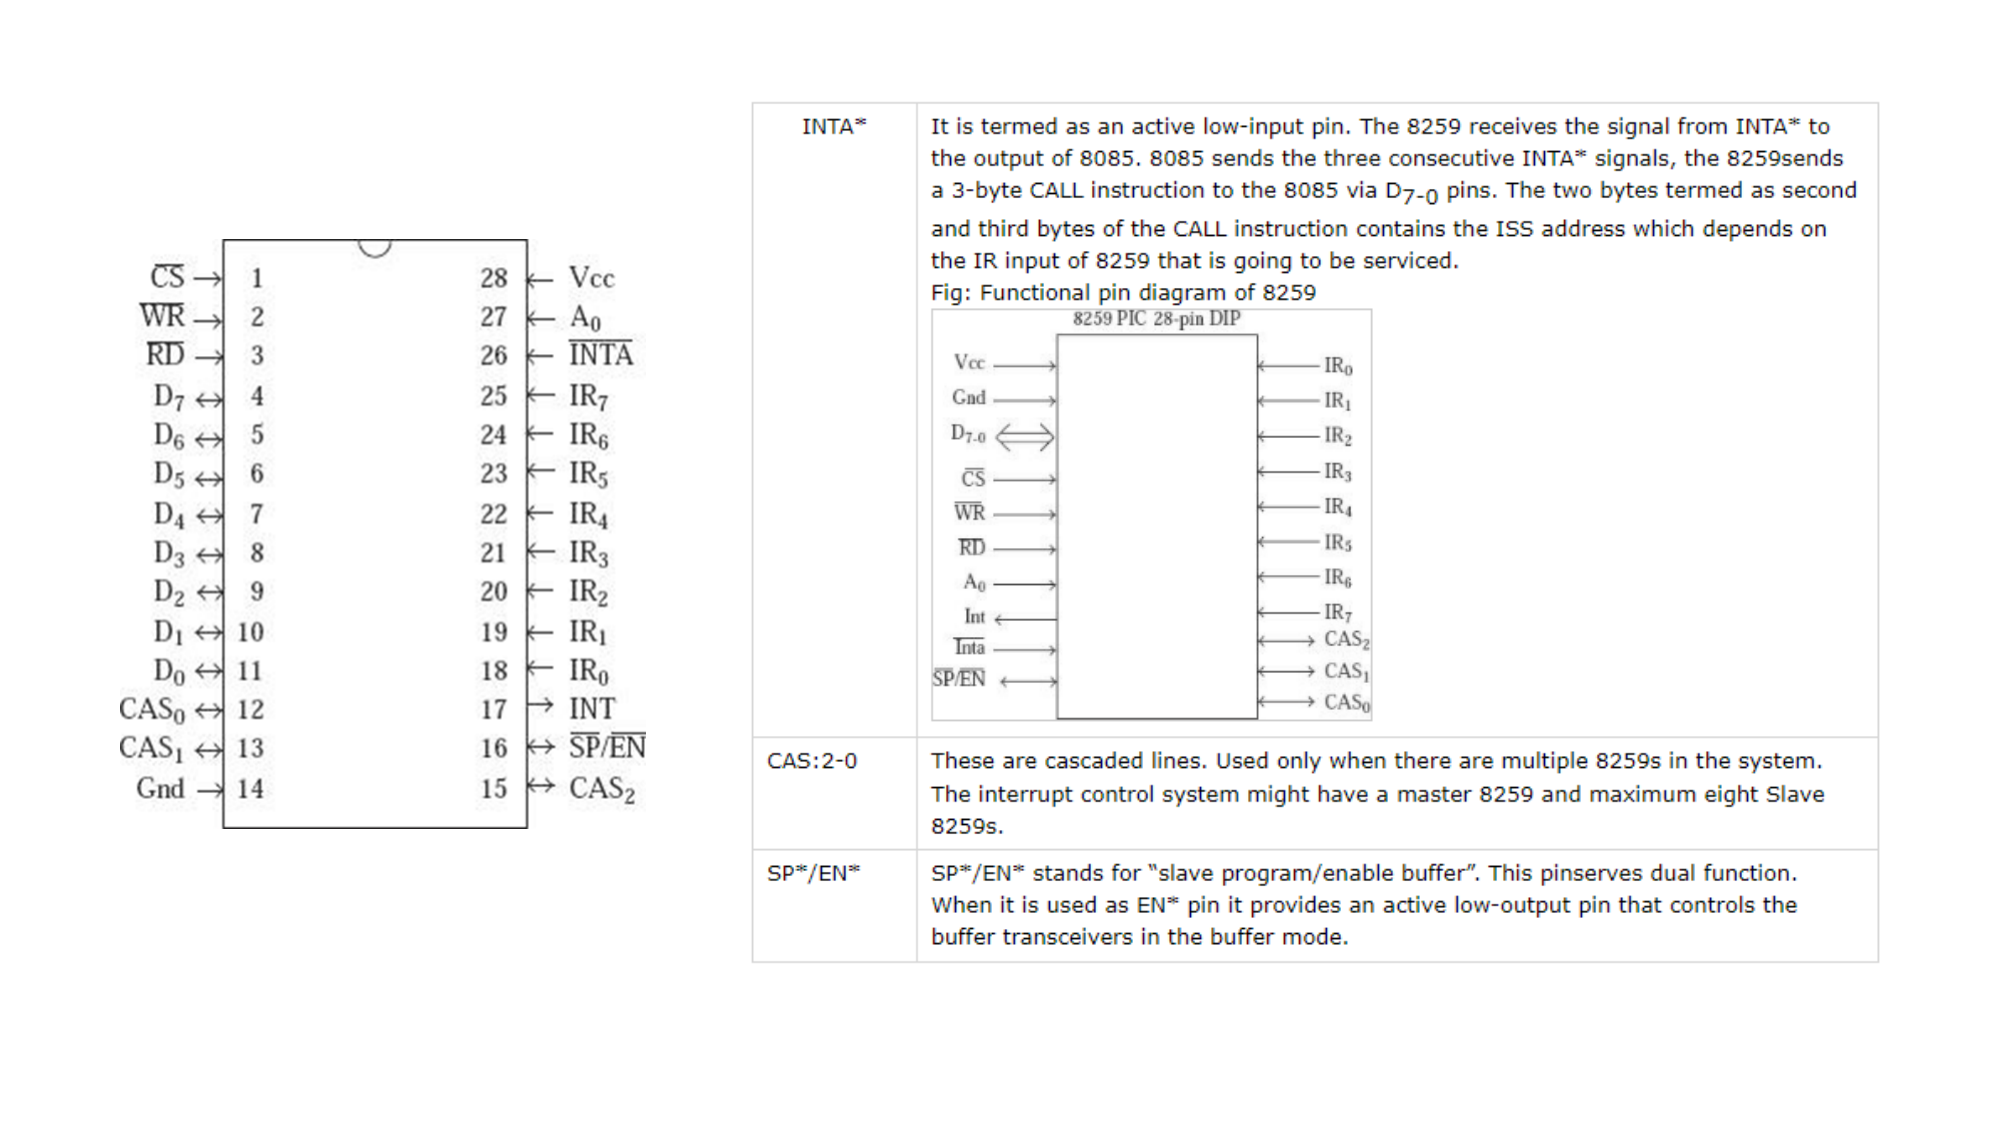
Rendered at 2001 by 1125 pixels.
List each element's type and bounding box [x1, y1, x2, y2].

picture [120, 239, 646, 829]
picture [742, 94, 1893, 975]
